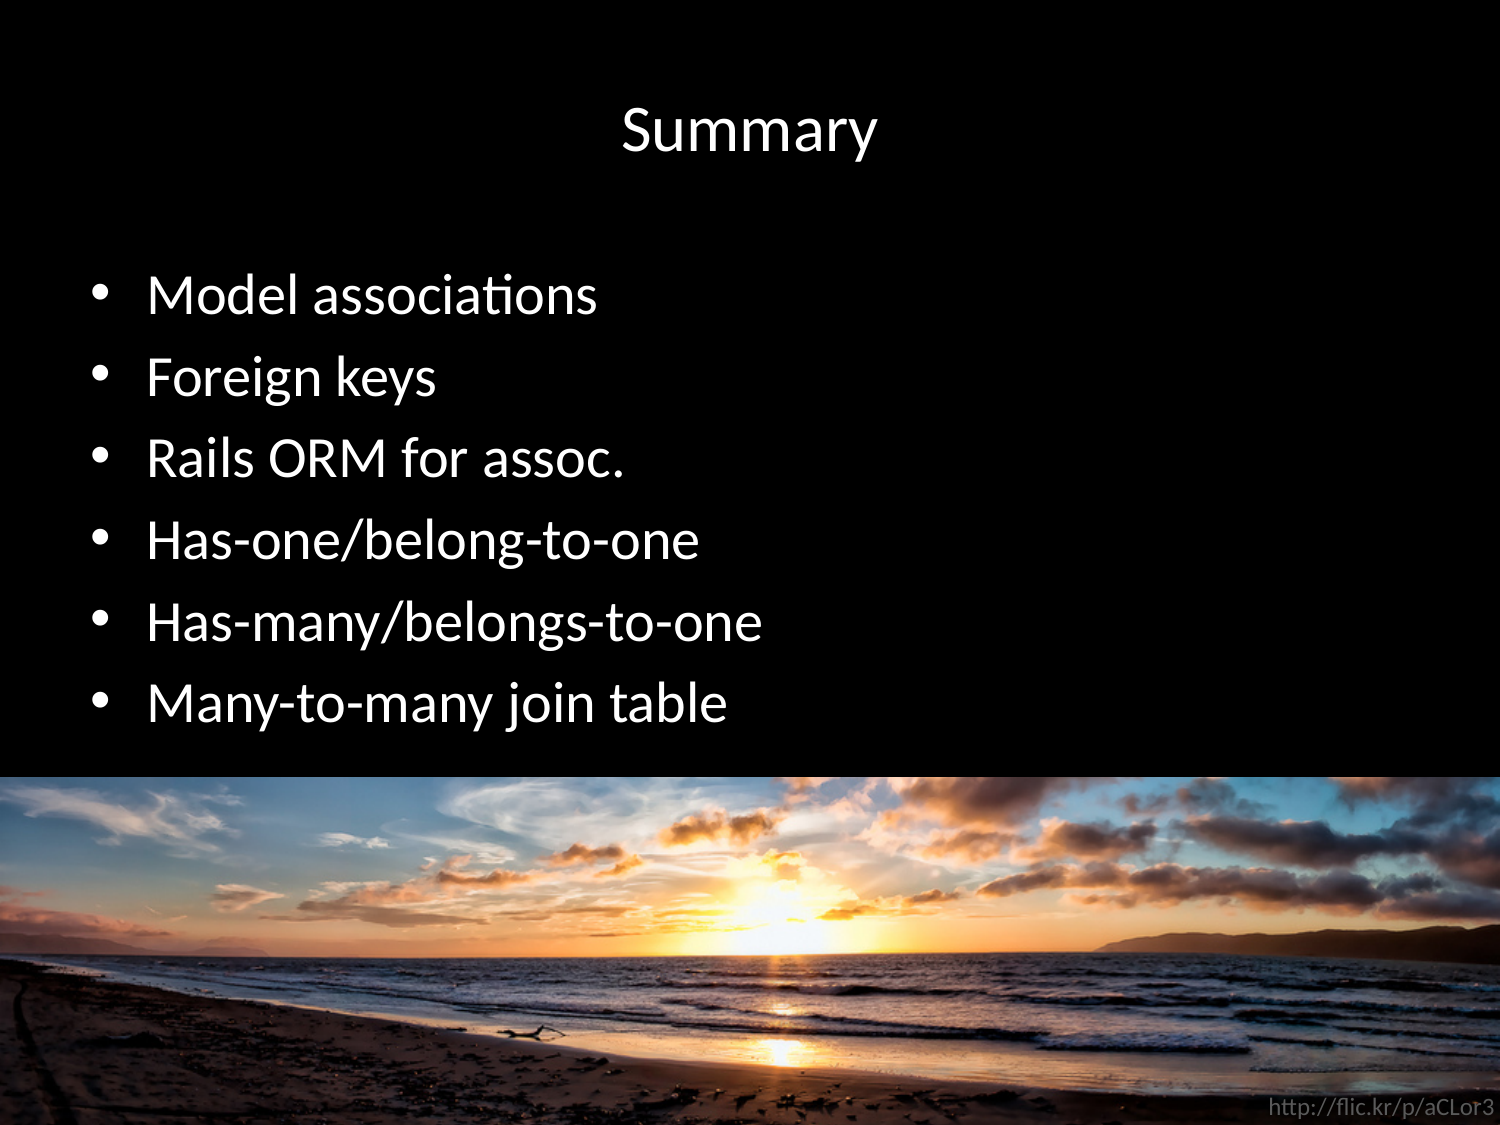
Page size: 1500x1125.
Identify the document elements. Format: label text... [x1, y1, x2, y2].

title Summary [75, 31, 1425, 219]
list Model associations Foreign keys Rails ORM for assoc. Has-one/belong-to-one Has-many/belongs-to-one Many-to-many join table [75, 248, 1425, 775]
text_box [0, 776, 1500, 1125]
